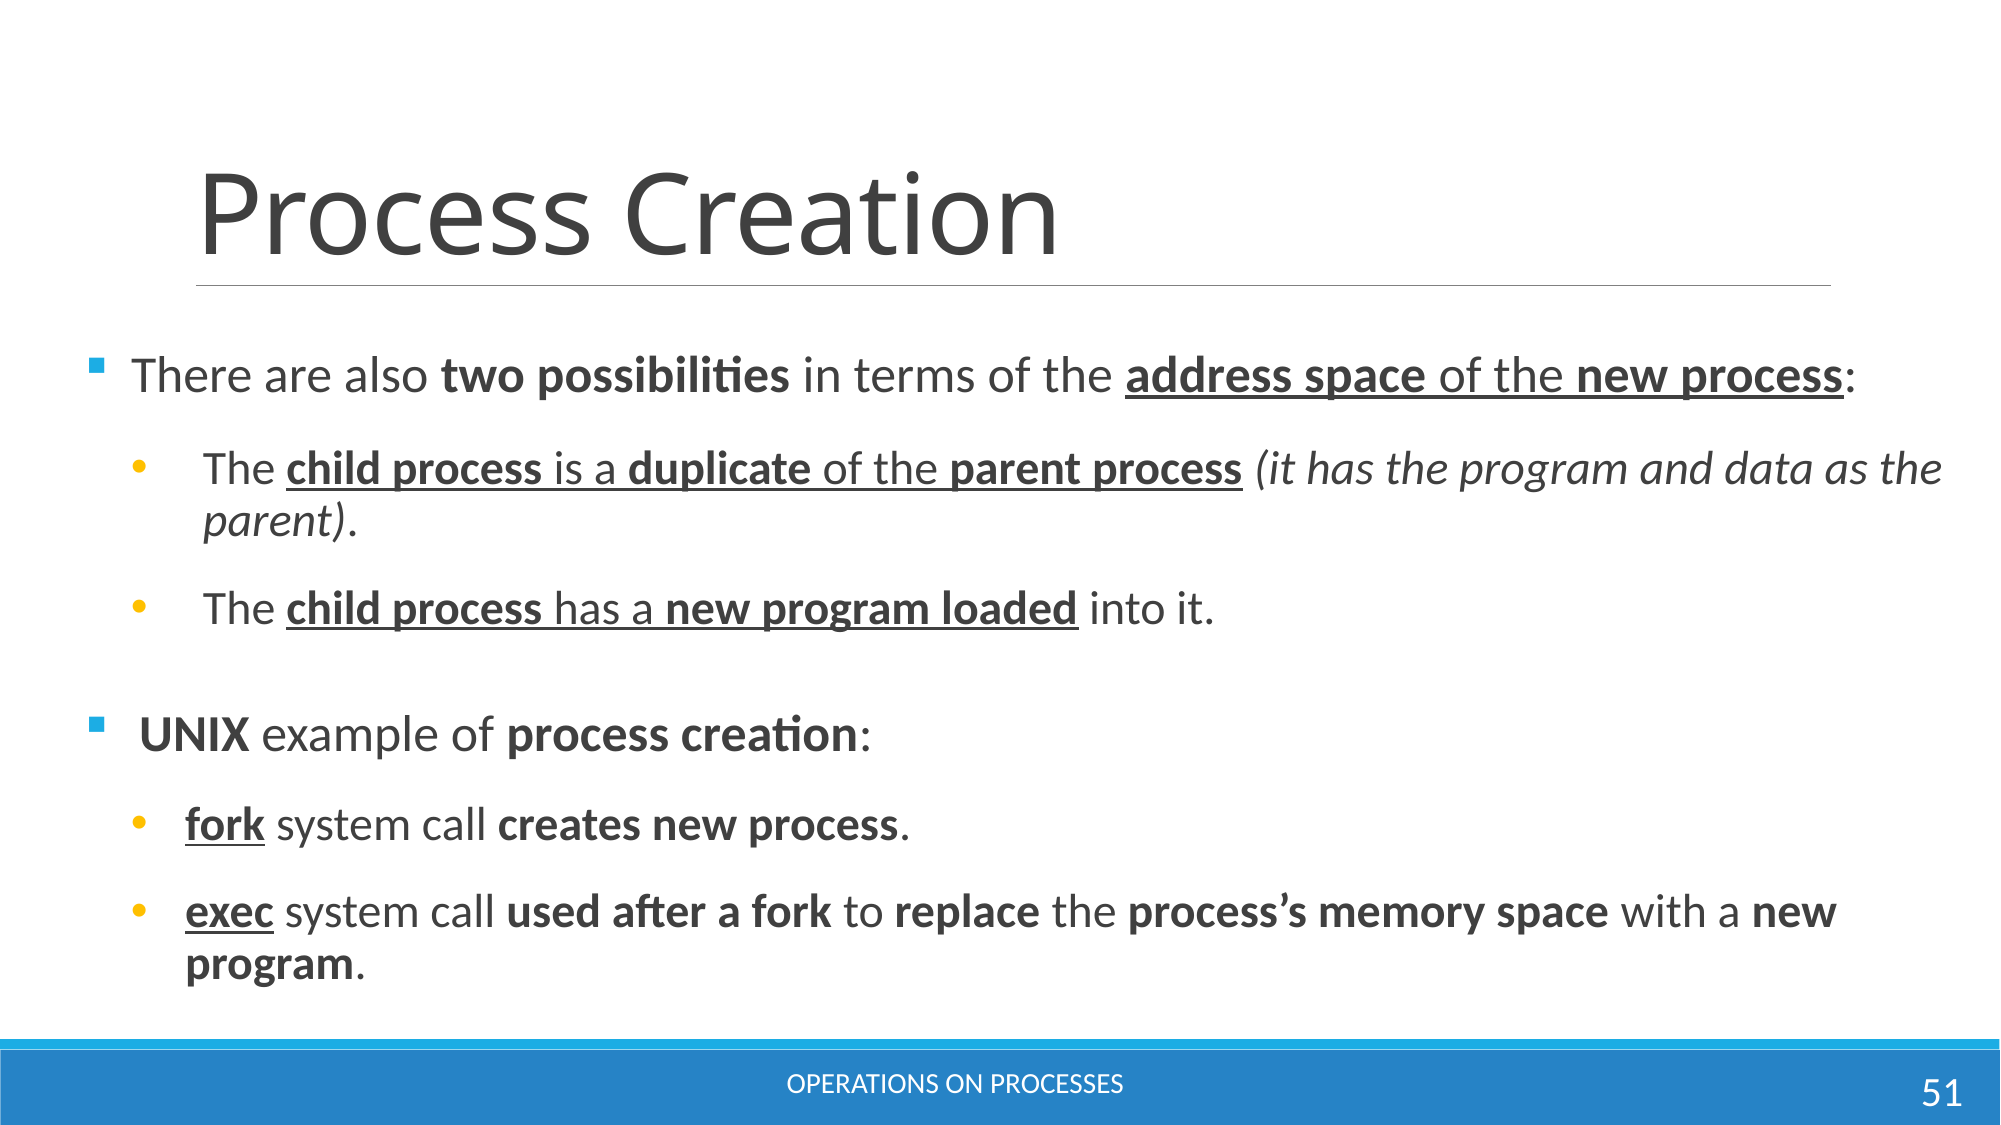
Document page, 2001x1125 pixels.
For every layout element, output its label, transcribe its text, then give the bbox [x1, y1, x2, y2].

title Process Creation [180, 47, 1830, 285]
text_box OPERATIONS ON PROCESSES [706, 1061, 1189, 1125]
text_box There are also two possibilities in terms of the address space of the new process: The child process is a duplicate of the parent process (it has the program and data as the parent). The child process has a new program loaded into it. UNIX example of process creation: fork system call creates new process. exec system call used after a fork to replace the process’s memory space with a new program. [84, 339, 1965, 999]
slide_number 51 [1763, 1059, 1979, 1120]
